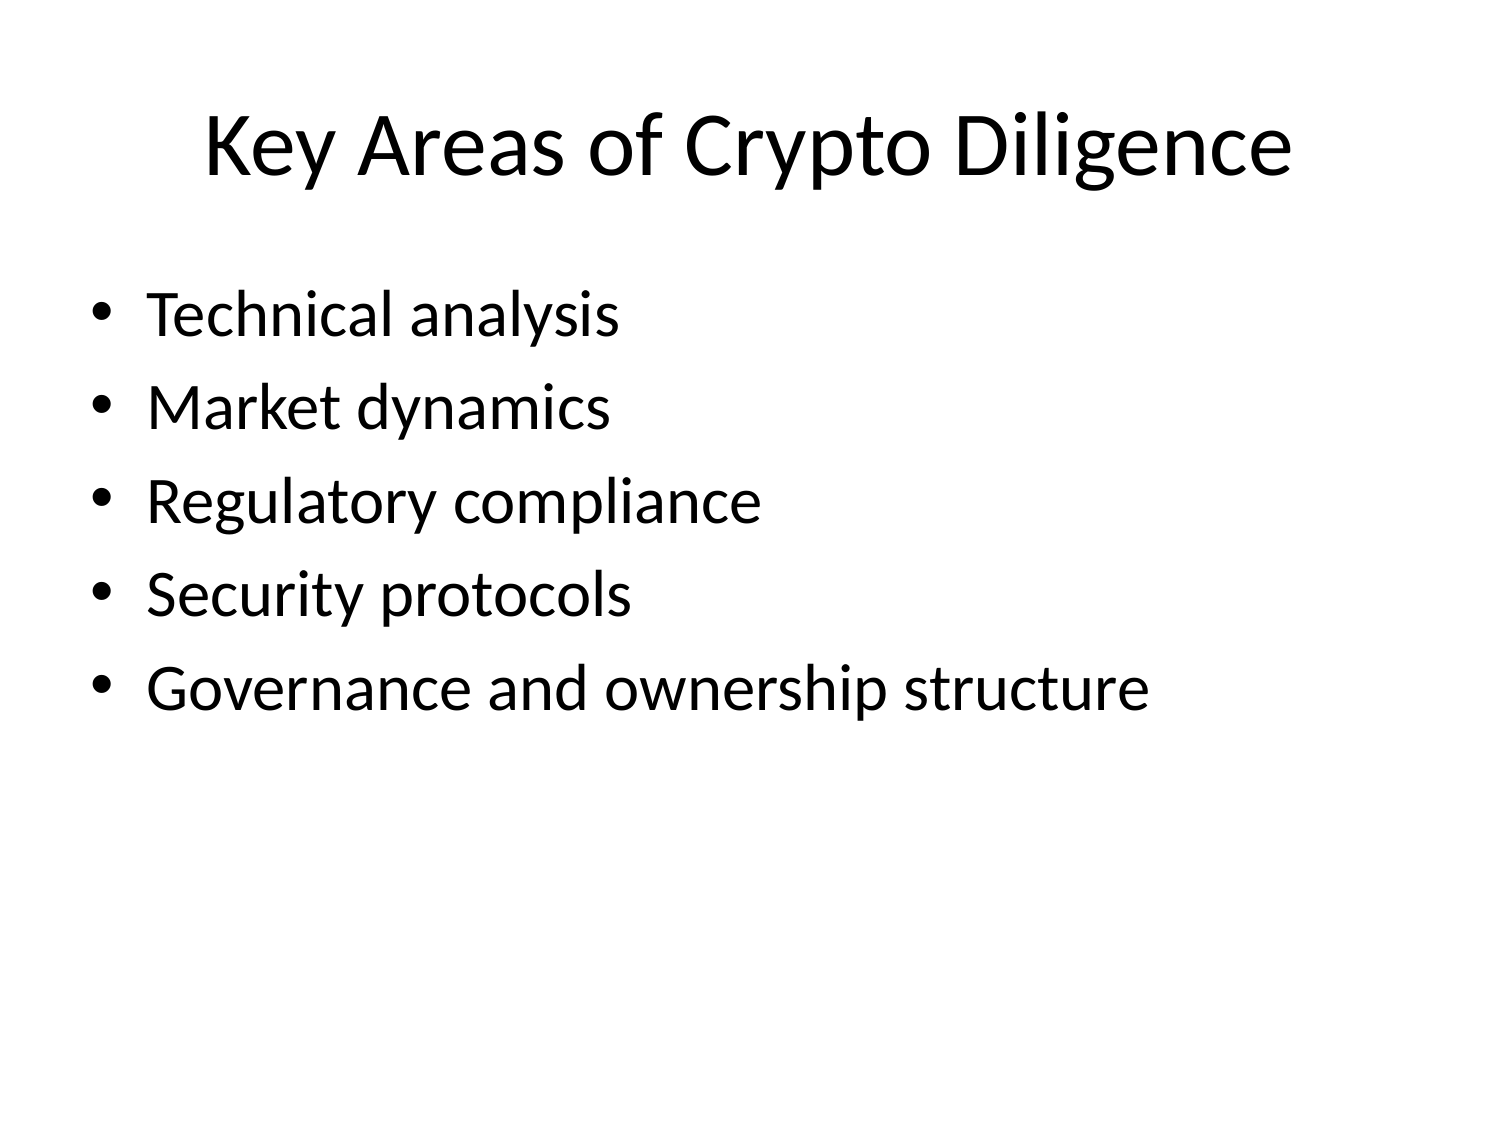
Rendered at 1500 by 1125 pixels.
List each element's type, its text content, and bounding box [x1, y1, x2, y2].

list Technical analysis Market dynamics Regulatory compliance Security protocols Governance and ownership structure [75, 262, 1425, 1005]
title Key Areas of Crypto Diligence [75, 45, 1425, 233]
